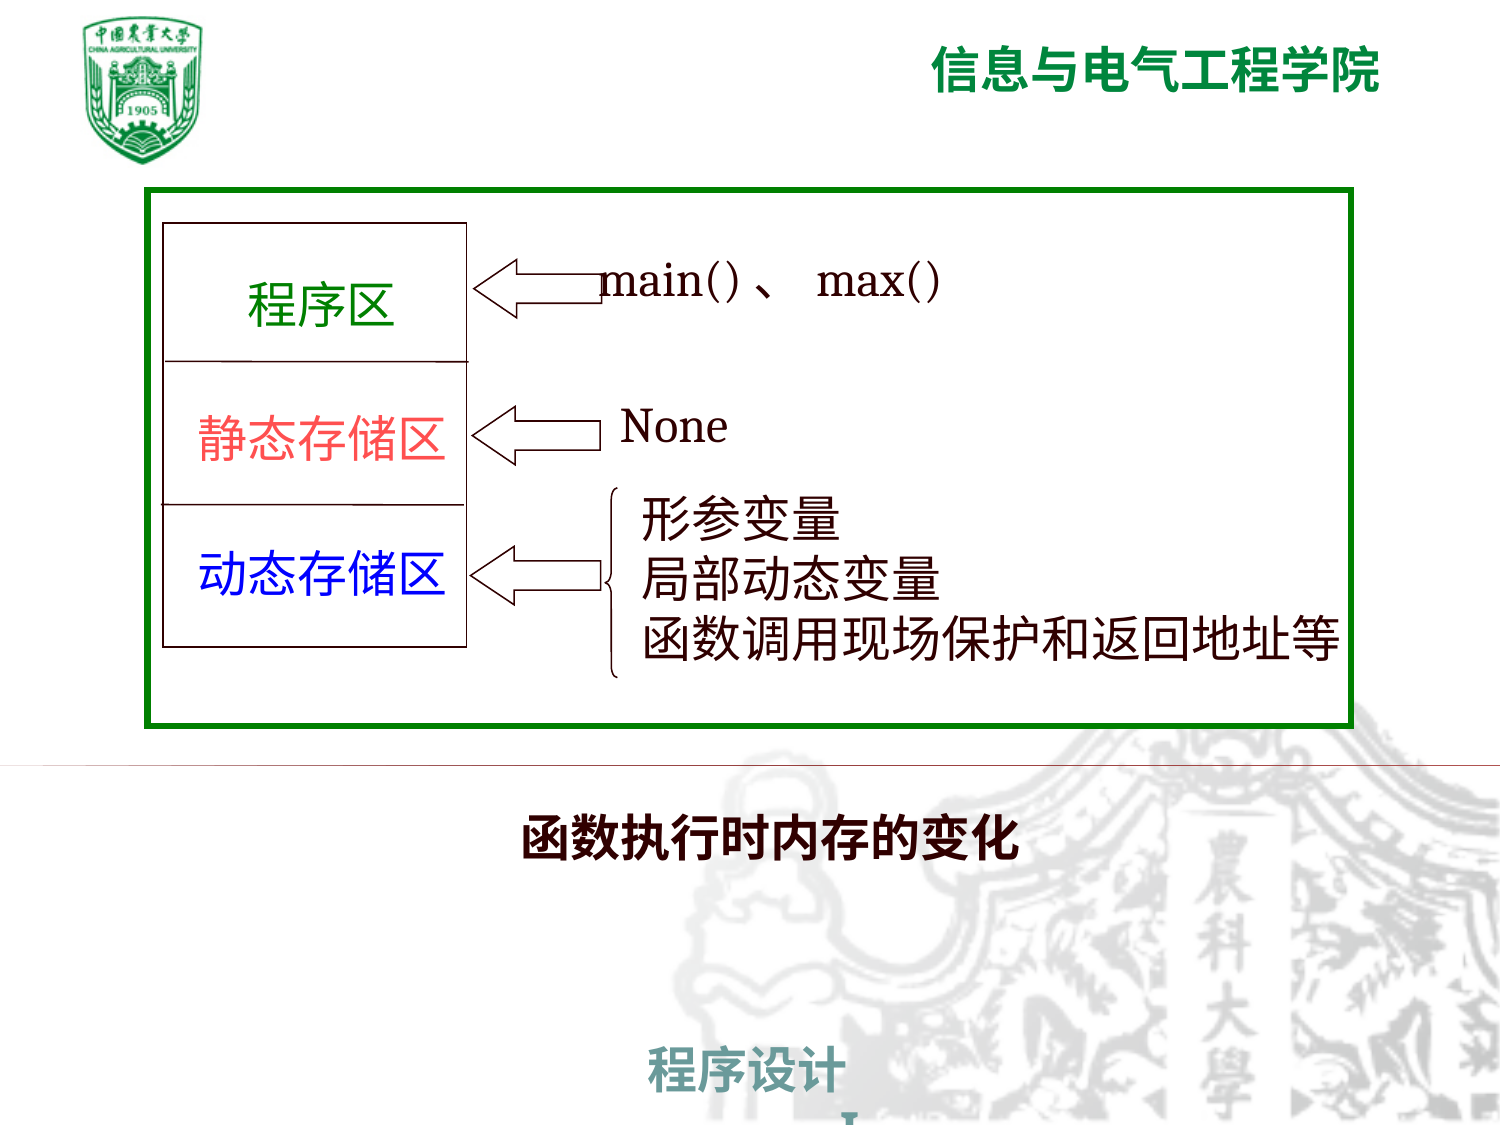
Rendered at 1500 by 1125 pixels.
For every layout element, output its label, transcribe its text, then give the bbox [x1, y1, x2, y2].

picture [595, 766, 1500, 1125]
picture [80, 15, 206, 168]
text_box 函数执行时内存的变化 [448, 779, 1093, 894]
picture [595, 397, 1500, 765]
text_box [147, 189, 1361, 727]
